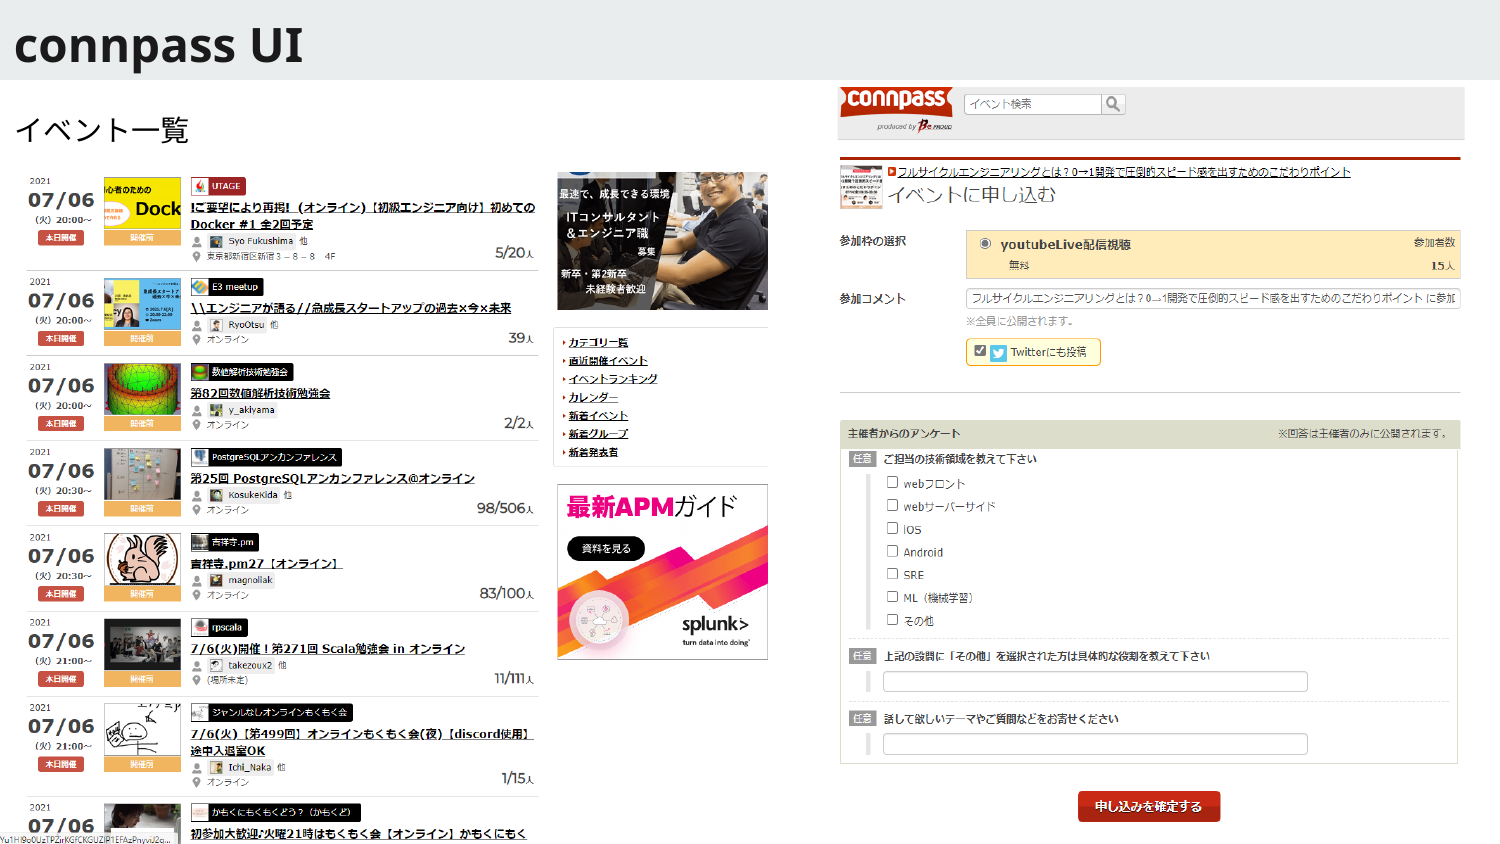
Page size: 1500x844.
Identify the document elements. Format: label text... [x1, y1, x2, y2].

picture [832, 87, 1465, 826]
picture [0, 172, 768, 844]
text_box イベント一覧 [0, 104, 272, 155]
title connpass UI [0, 0, 1261, 88]
